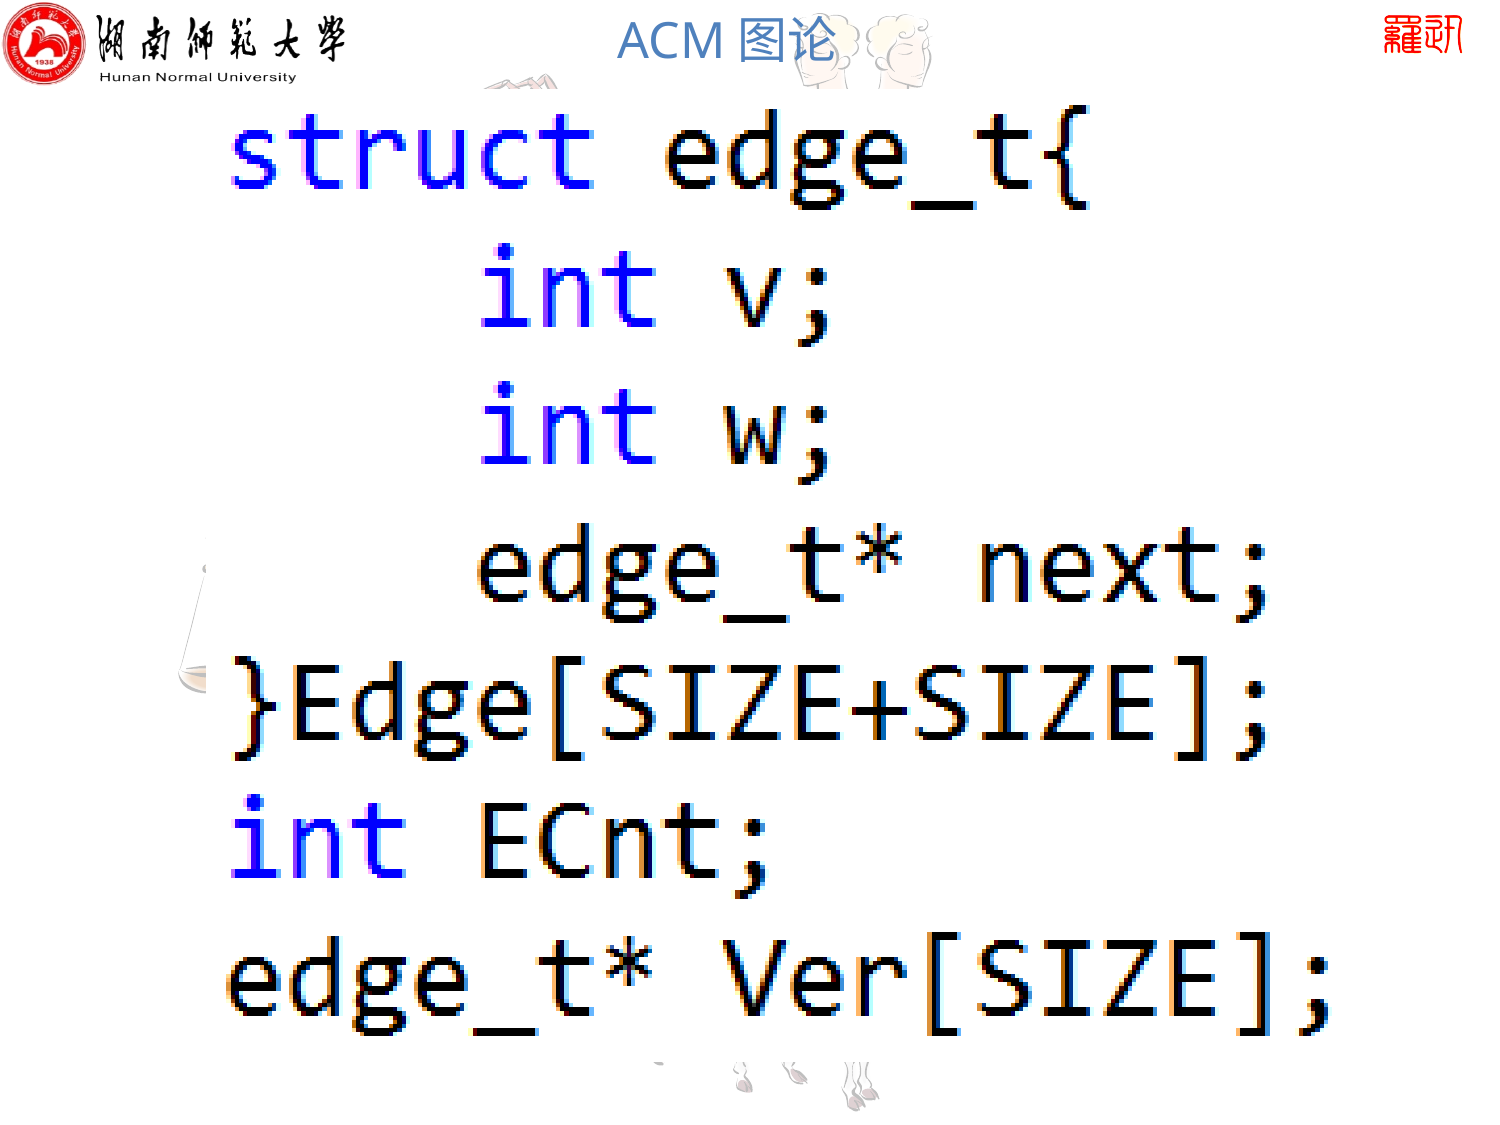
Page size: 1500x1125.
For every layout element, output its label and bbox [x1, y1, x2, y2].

picture [1343, 0, 1500, 69]
picture [206, 89, 1341, 1062]
picture [0, 0, 348, 86]
